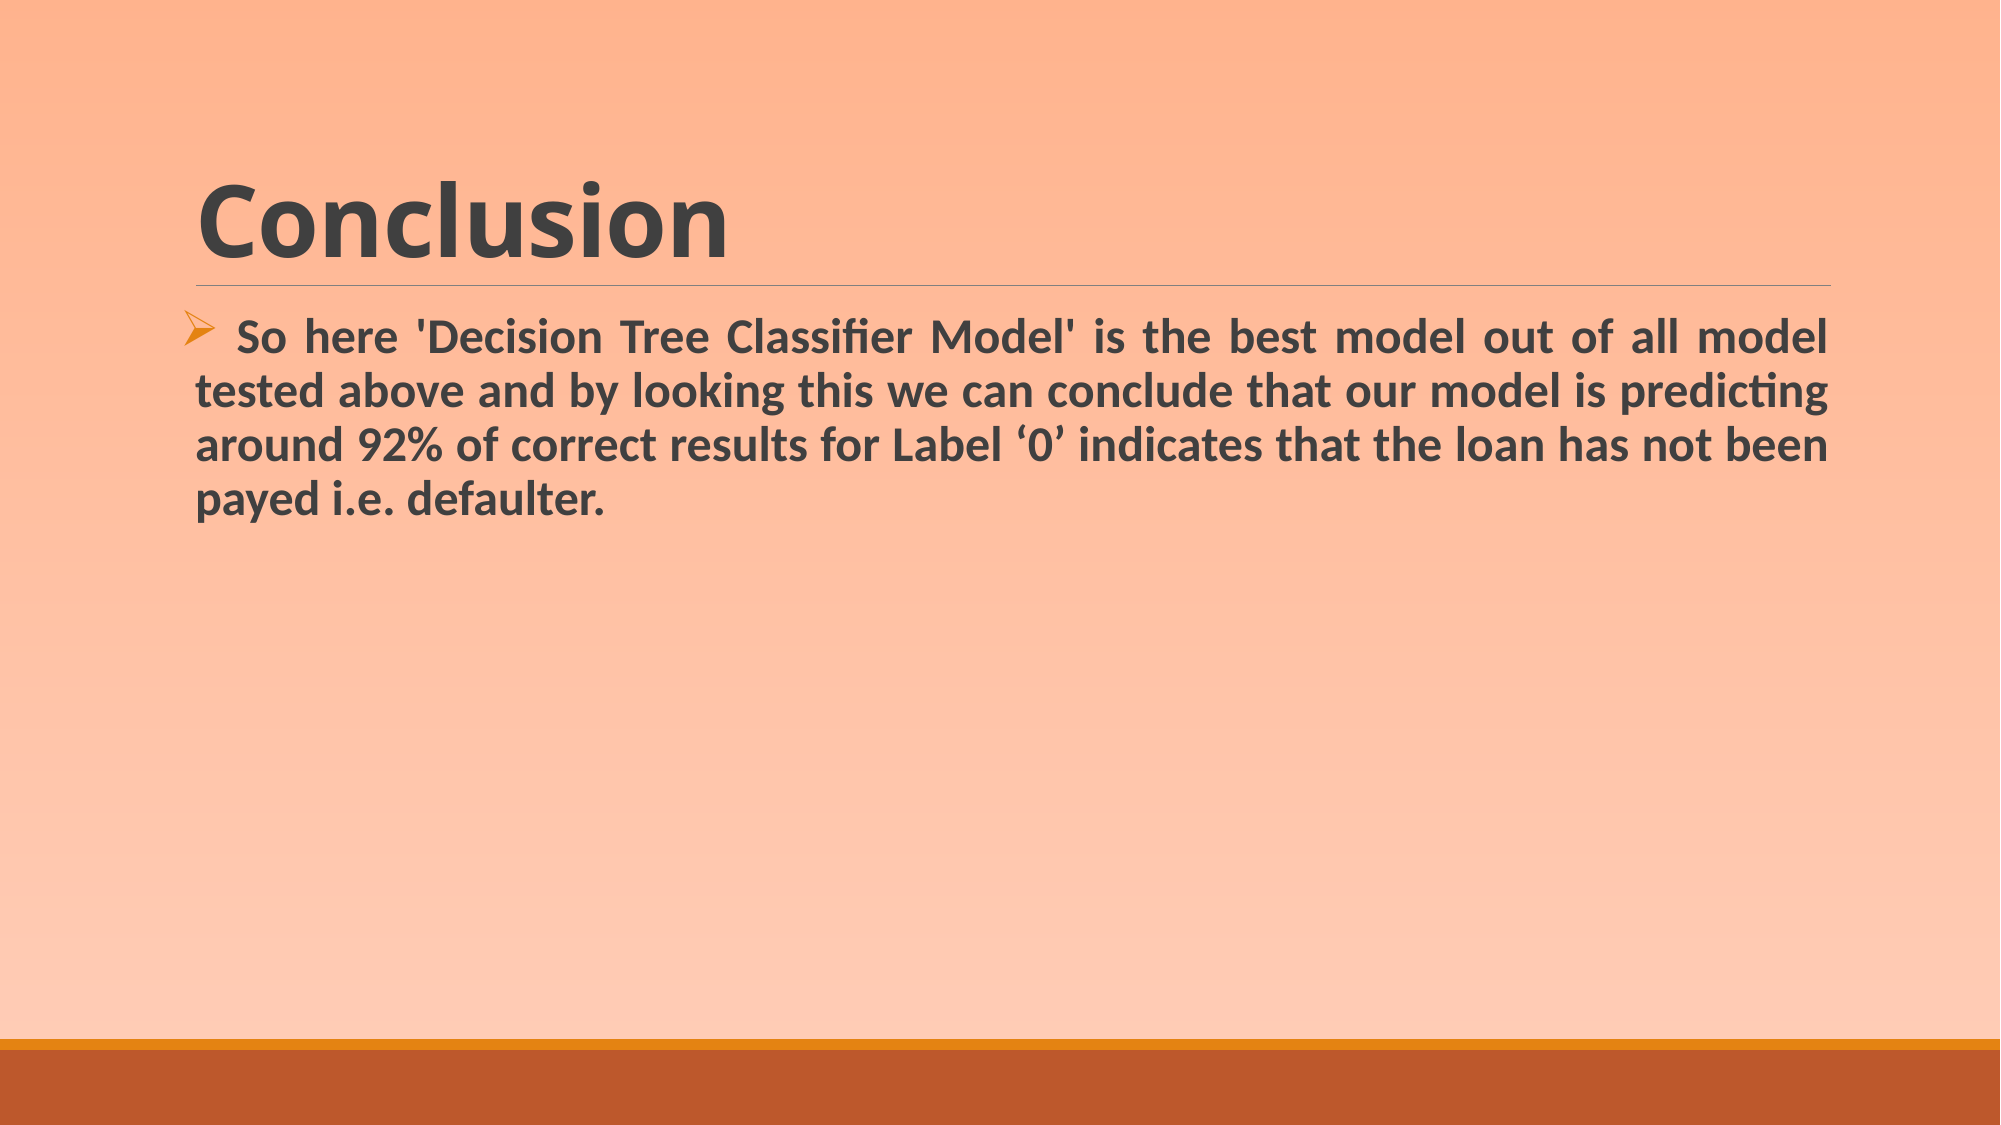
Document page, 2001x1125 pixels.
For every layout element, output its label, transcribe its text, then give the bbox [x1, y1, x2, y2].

title Conclusion [180, 47, 1830, 285]
list So here 'Decision Tree Classifier Model' is the best model out of all model tested above and by looking this we can conclude that our model is predicting around 92% of correct results for Label ‘0’ indicates that the loan has not been payed i.e. defaulter. [180, 302, 1830, 963]
